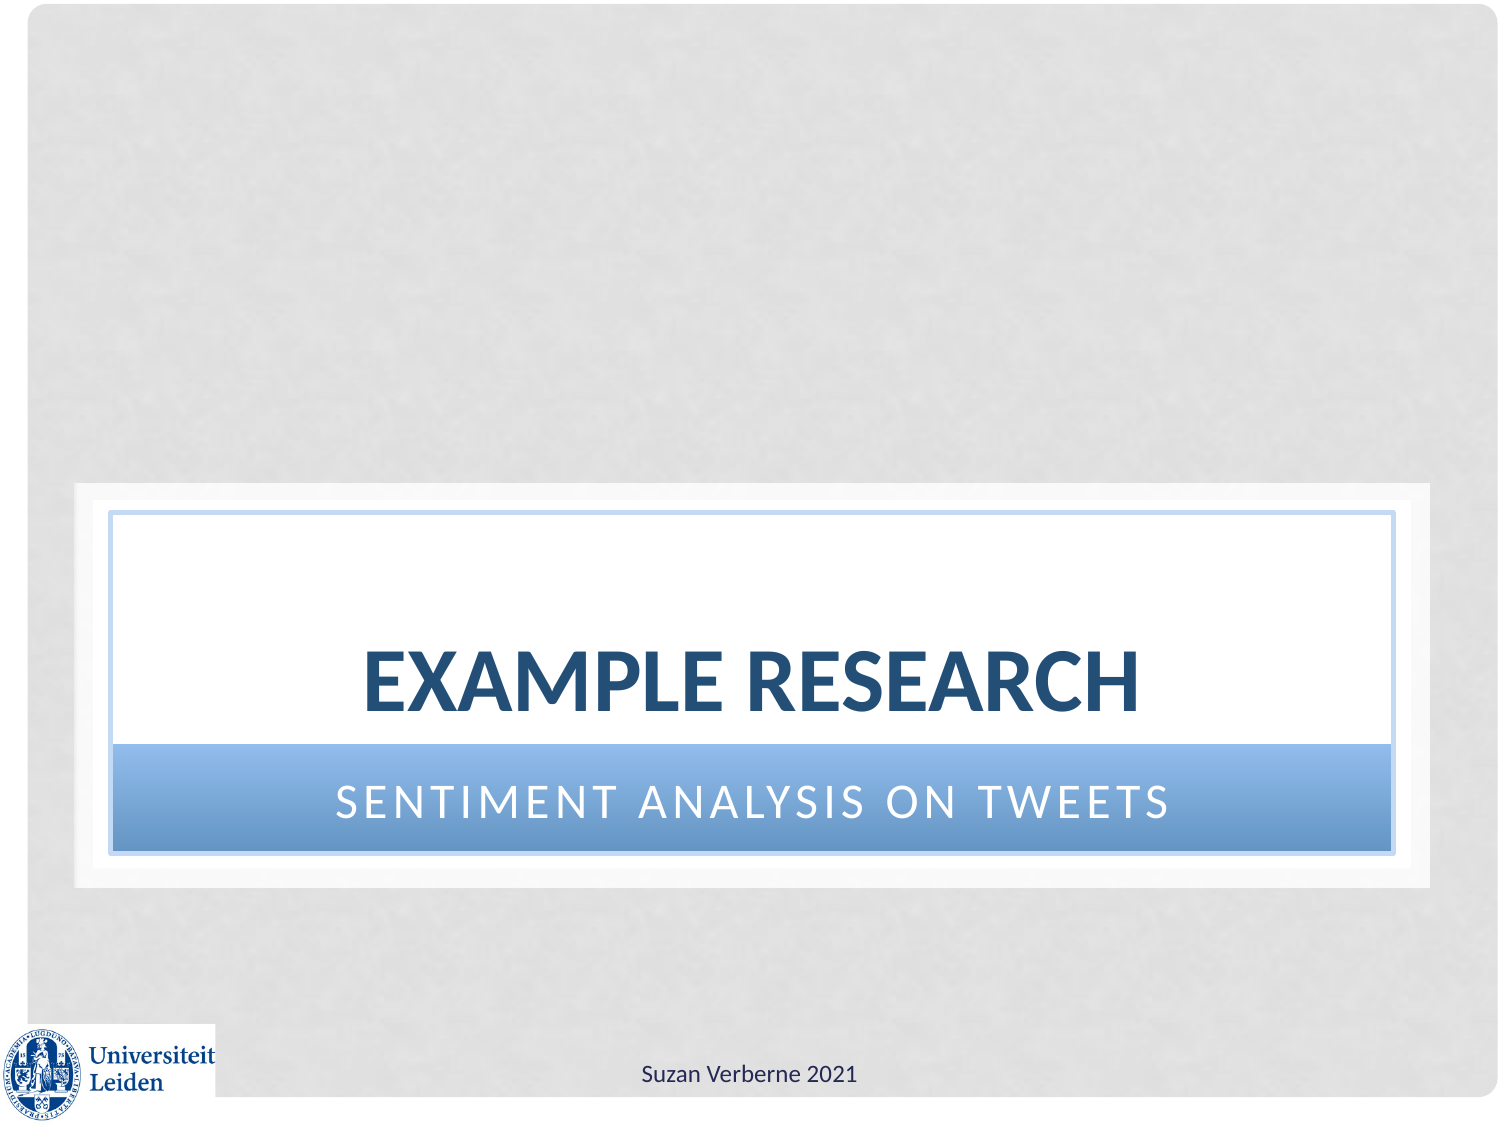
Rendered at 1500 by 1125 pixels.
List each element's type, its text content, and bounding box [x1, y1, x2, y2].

title Example research [120, 525, 1384, 738]
footer Suzan Verberne 2021 [512, 1042, 988, 1103]
picture [0, 1024, 216, 1125]
list Sentiment analysis on tweets [120, 755, 1384, 842]
